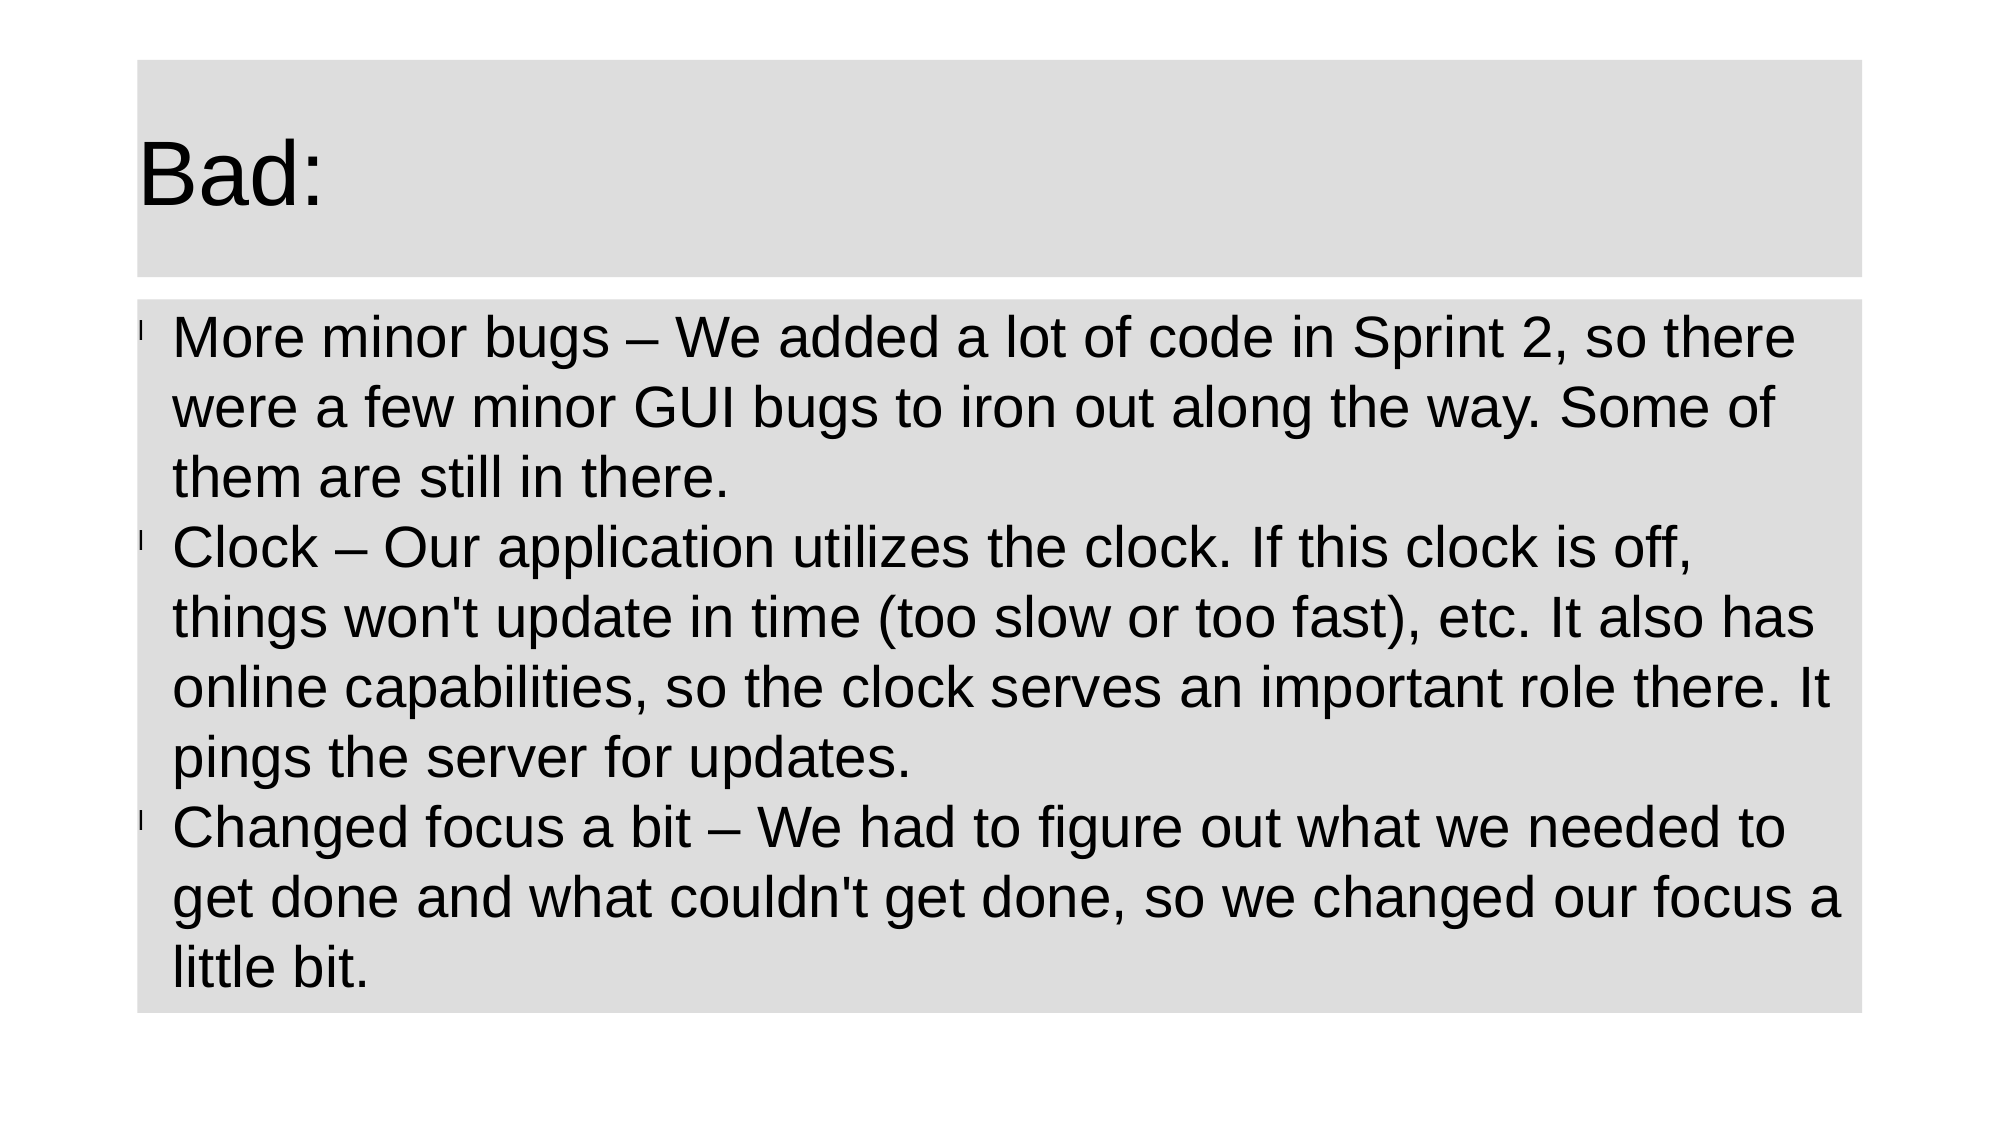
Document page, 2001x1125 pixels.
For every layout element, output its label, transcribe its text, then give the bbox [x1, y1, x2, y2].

text_box Bad: [137, 59, 1863, 278]
text_box More minor bugs – We added a lot of code in Sprint 2, so there were a few minor GUI bugs to iron out along the way. Some of them are still in there. Clock – Our application utilizes the clock. If this clock is off, things won't update in time (too slow or too fast), etc. It also has online capabilities, so the clock serves an important role there. It pings the server for updates. Changed focus a bit – We had to figure out what we needed to get done and what couldn't get done, so we changed our focus a little bit. [137, 299, 1863, 1013]
